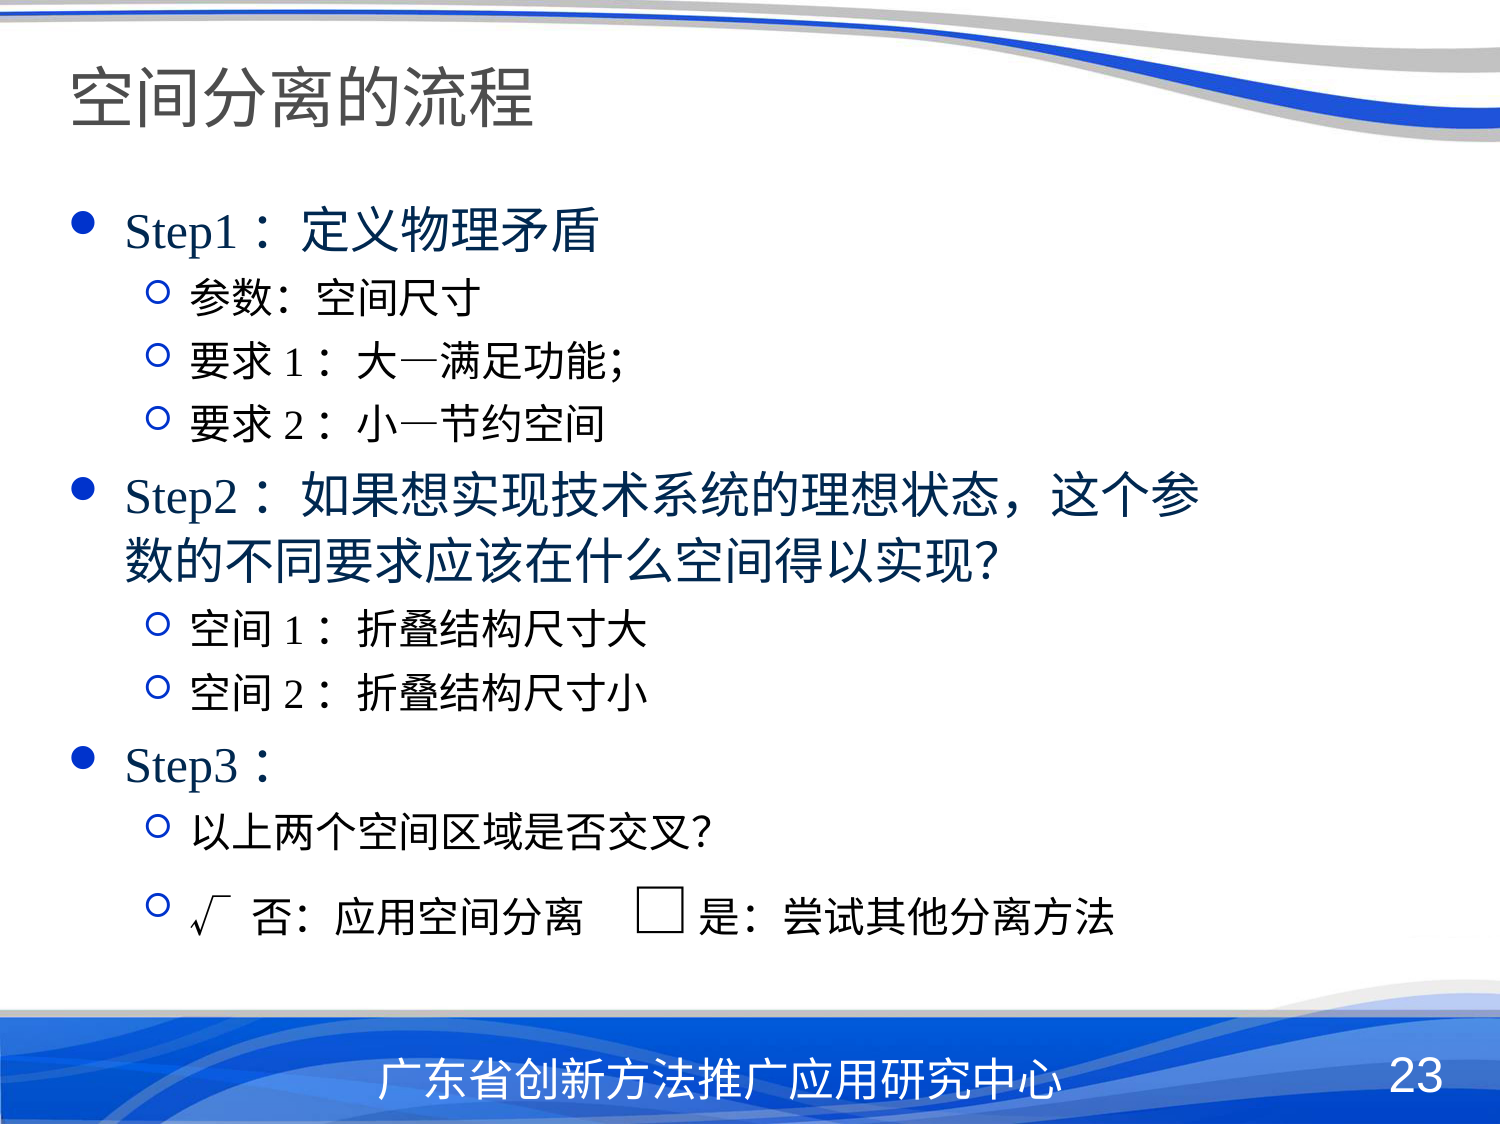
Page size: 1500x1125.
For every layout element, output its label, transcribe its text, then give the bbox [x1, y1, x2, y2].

list Step1：定义物理矛盾 参数：空间尺寸 要求1：大—满足功能； 要求2：小—节约空间 Step2：如果想实现技术系统的理想状态，这个参数的不同要求应该在什么空间得以实现？ 空间1：折叠结构尺寸大 空间2：折叠结构尺寸小 Step3： 以上两个空间区域是否交叉？ √ 否：应用空间分离 □ 是：尝试其他分离方法 [52, 184, 1235, 1000]
footer 广东省创新方法推广应用研究中心 [324, 1026, 1117, 1125]
picture [0, 0, 1500, 1124]
slide_number 23 [1117, 1034, 1460, 1114]
title 空间分离的流程 [52, 42, 1460, 150]
